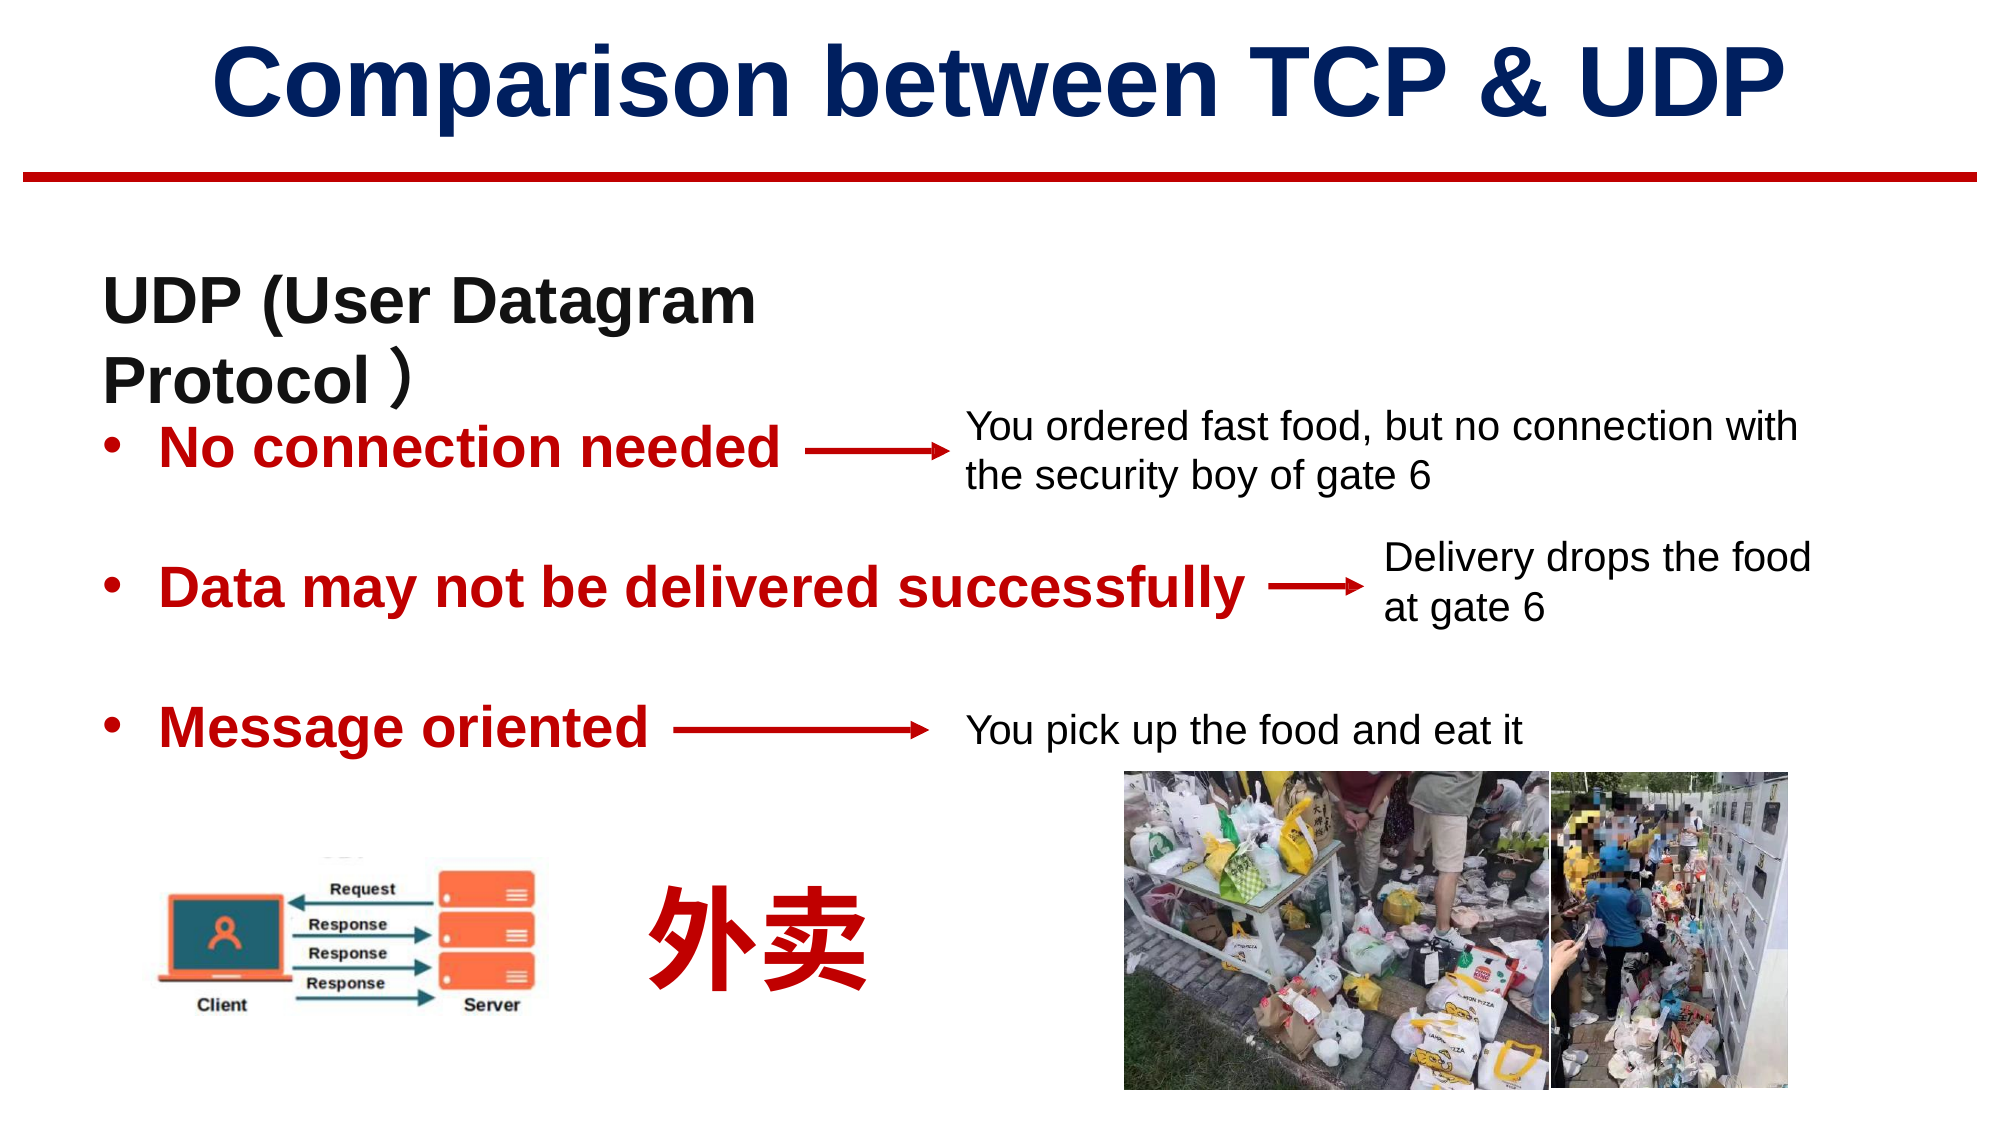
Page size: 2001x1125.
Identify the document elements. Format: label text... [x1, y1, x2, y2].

text_box No connection needed [100, 407, 788, 480]
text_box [1124, 771, 1788, 1091]
picture [142, 857, 549, 1016]
text_box Message oriented [100, 687, 655, 760]
text_box You pick up the food and eat it [963, 700, 1526, 753]
text_box Data may not be delivered successfully [100, 547, 1253, 620]
text_box [673, 720, 930, 740]
text_box UDP (User Datagram Protocol） [100, 254, 1115, 417]
title Comparison between TCP & UDP [209, 14, 1792, 205]
text_box Delivery drops the food at gate 6 [1381, 527, 1815, 631]
text_box [805, 441, 951, 461]
text_box 外卖 [643, 866, 875, 1004]
text_box [1268, 576, 1365, 596]
text_box You ordered fast food, but no connection with the security boy of gate 6 [963, 396, 1801, 499]
